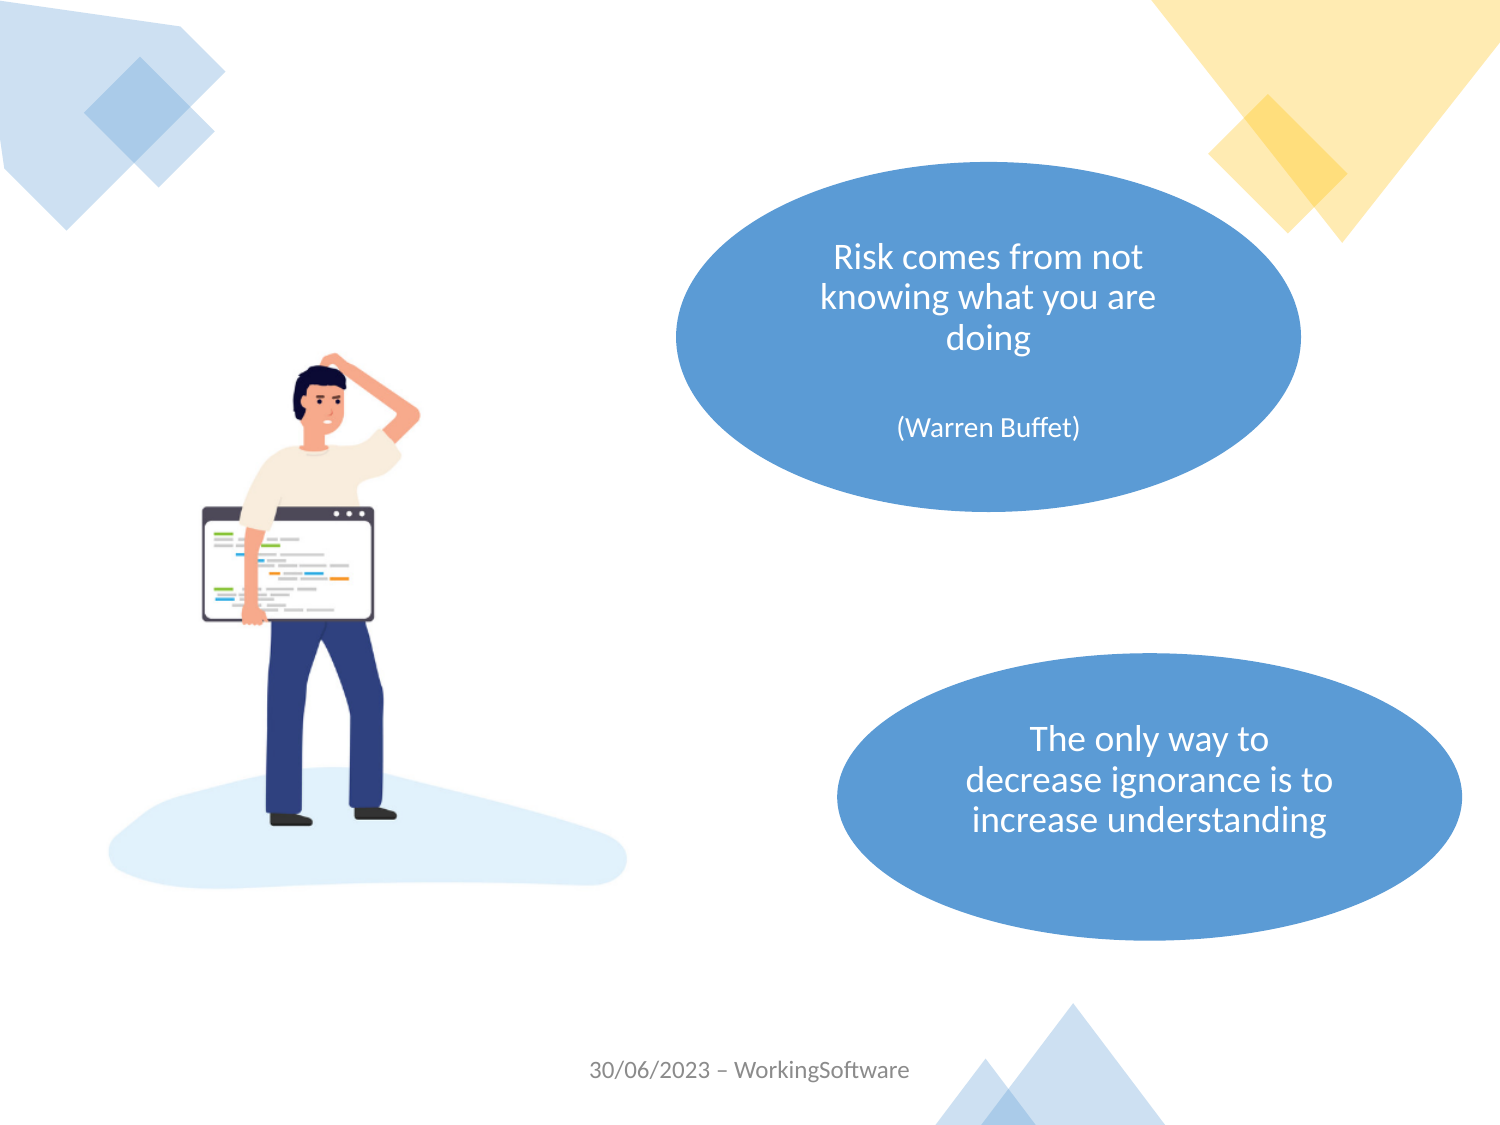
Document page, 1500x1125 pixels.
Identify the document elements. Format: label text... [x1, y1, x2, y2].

text_box [934, 1056, 1038, 1125]
text_box [82, 55, 217, 190]
text_box [1206, 118, 1314, 235]
text_box Risk comes from not knowing what you are doing (Warren Buffet) [675, 161, 1302, 513]
footer 30/06/2023 – WorkingSoftware [496, 1042, 1004, 1103]
text_box [0, 0, 227, 233]
text_box [1149, 0, 1500, 245]
text_box [0, 0, 1500, 1125]
text_box [1009, 1001, 1167, 1125]
text_box The only way to decrease ignorance is to increase understanding [836, 652, 1463, 942]
picture [37, 284, 639, 918]
